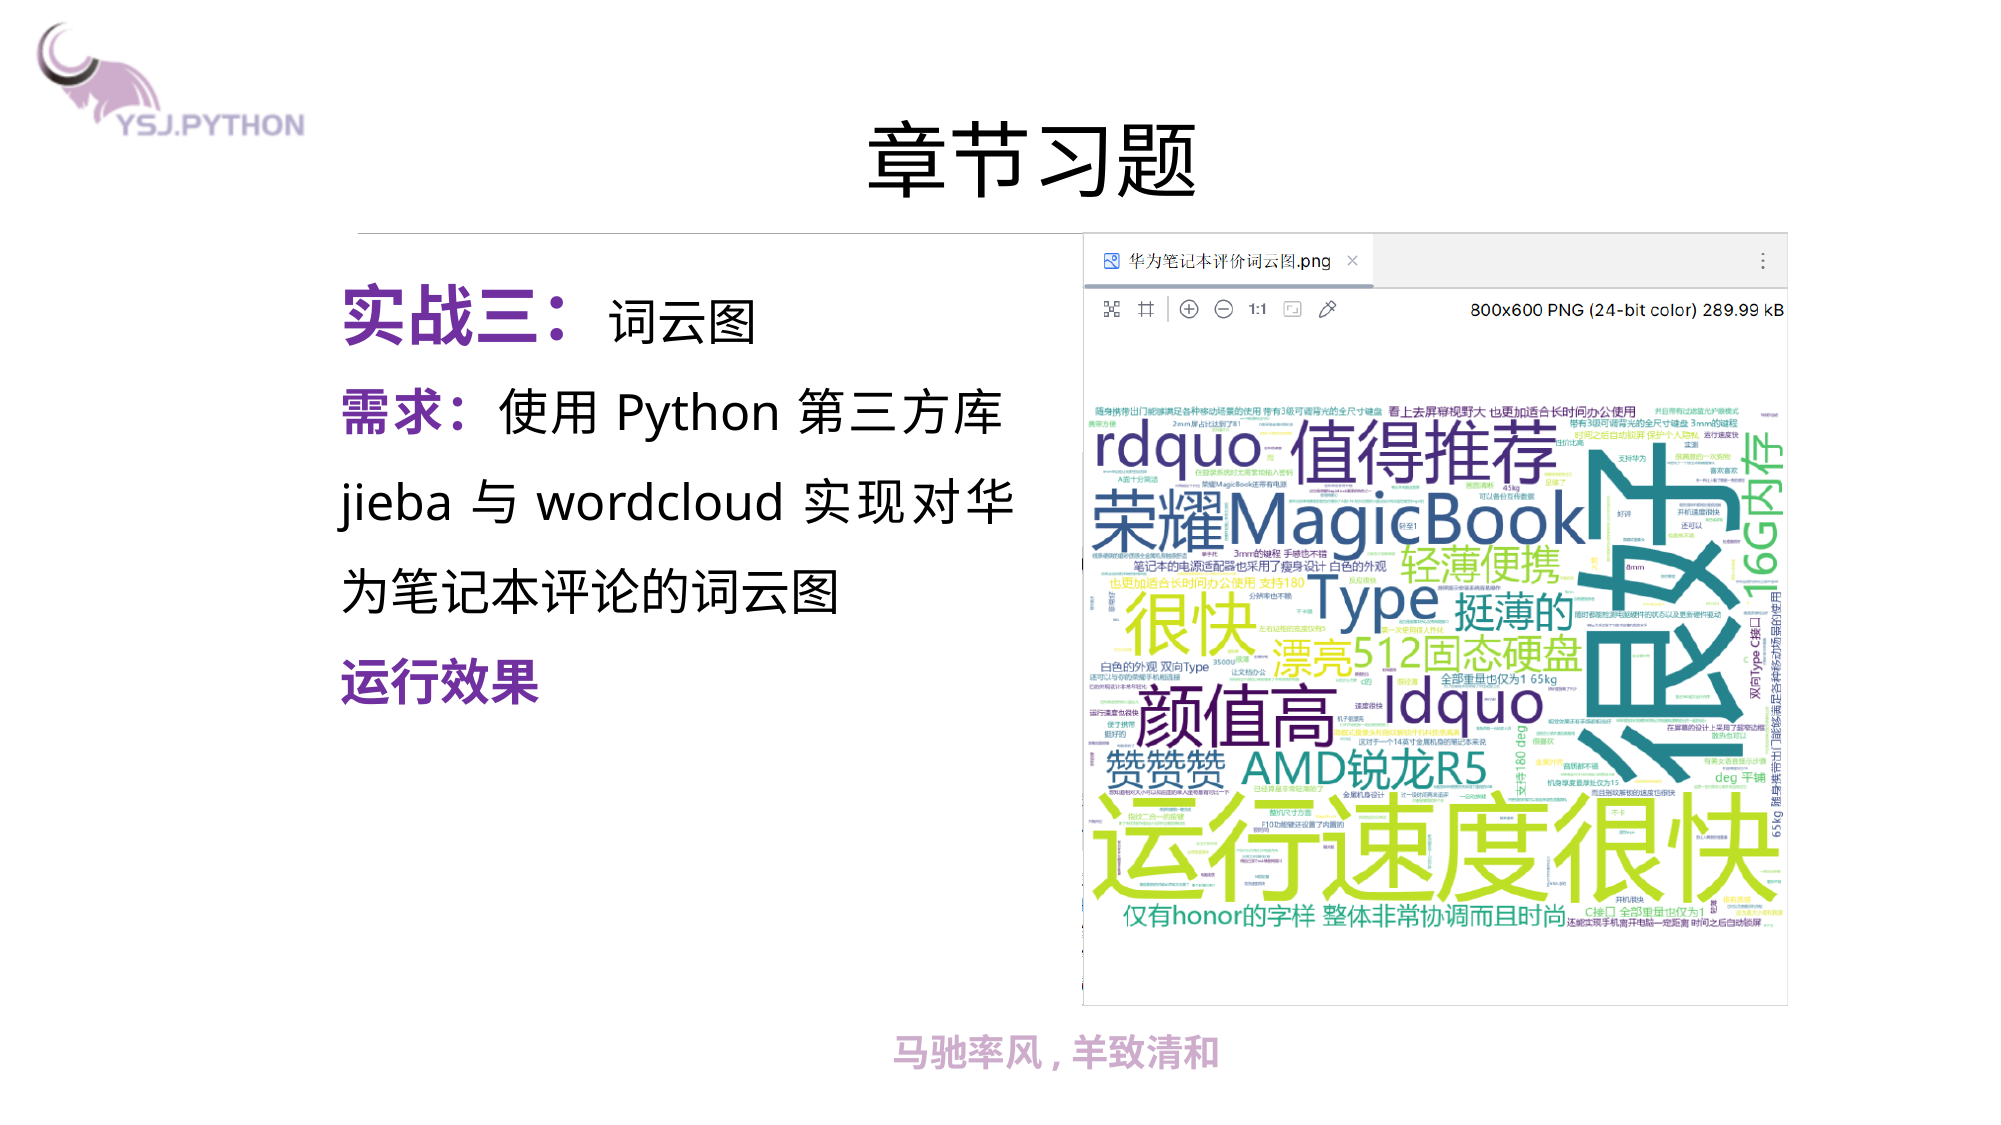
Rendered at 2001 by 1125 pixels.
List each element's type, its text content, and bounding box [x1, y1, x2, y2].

text_box 需求：使用Python第三方库jieba与wordcloud实现对华为笔记本评论的词云图 运行效果 [325, 361, 1031, 718]
picture [1082, 232, 1788, 1006]
text_box 章节习题 [851, 100, 1214, 216]
text_box 马驰率风,羊致清和 [877, 1021, 1305, 1082]
text_box 实战三：词云图 [325, 226, 1804, 361]
picture [0, 0, 346, 159]
